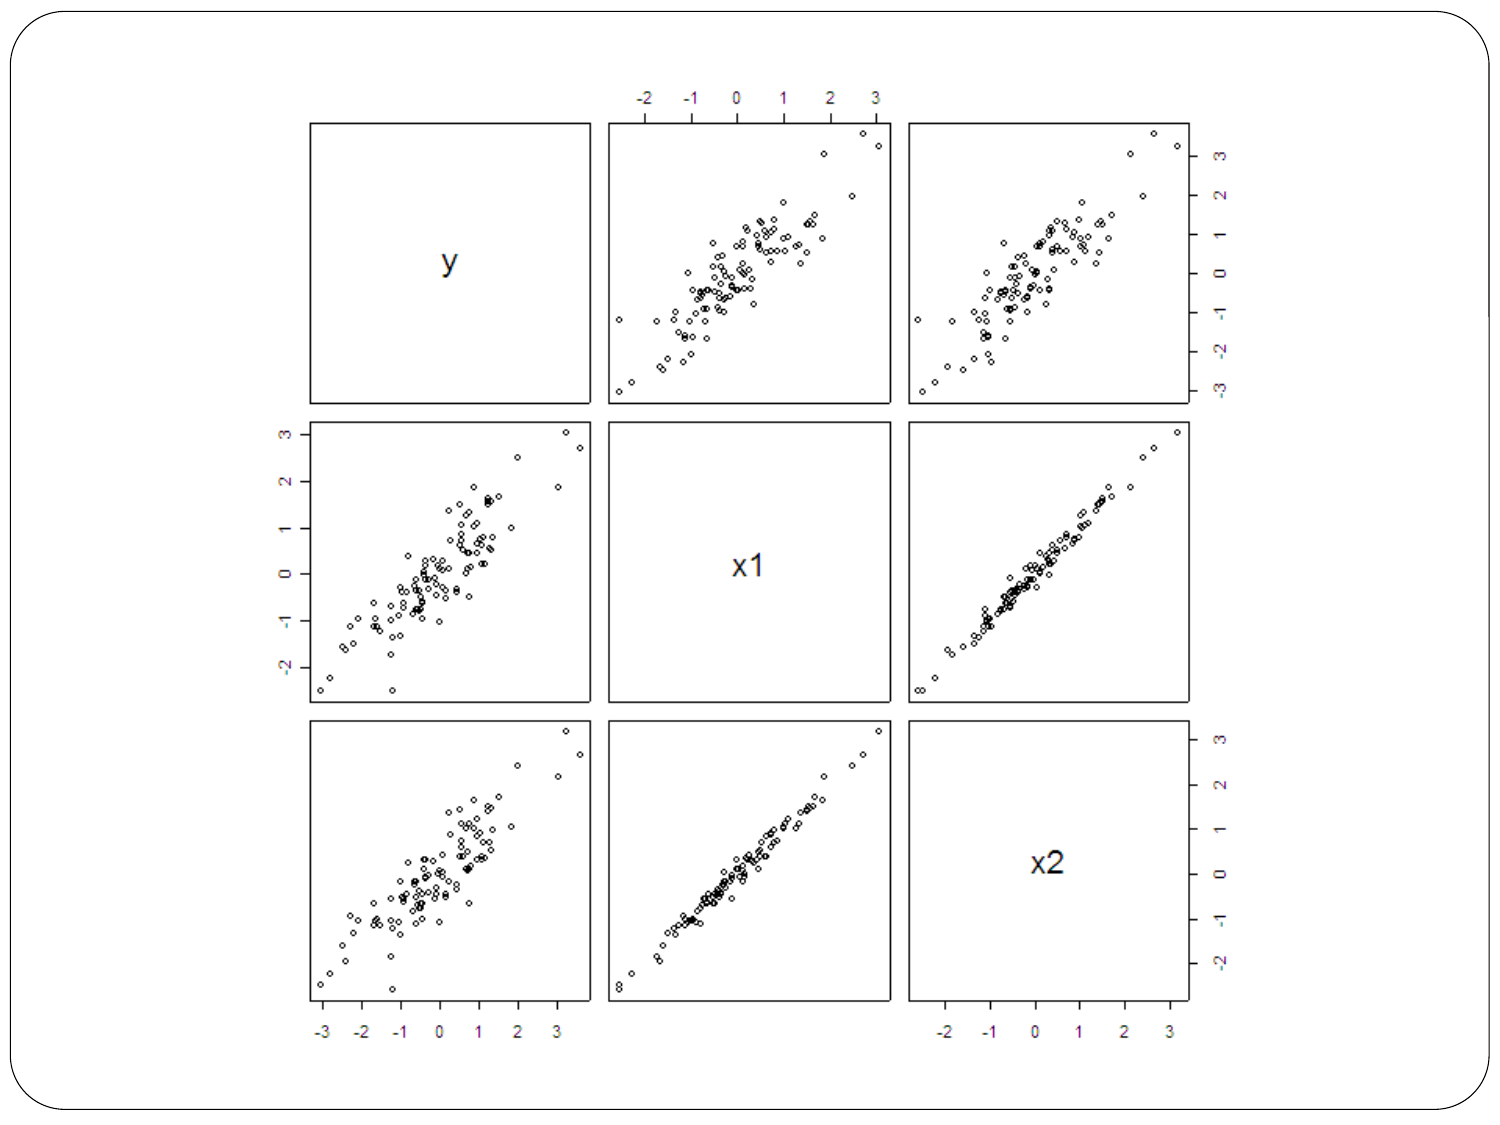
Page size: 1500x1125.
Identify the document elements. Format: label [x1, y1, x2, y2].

picture [227, 40, 1273, 1085]
